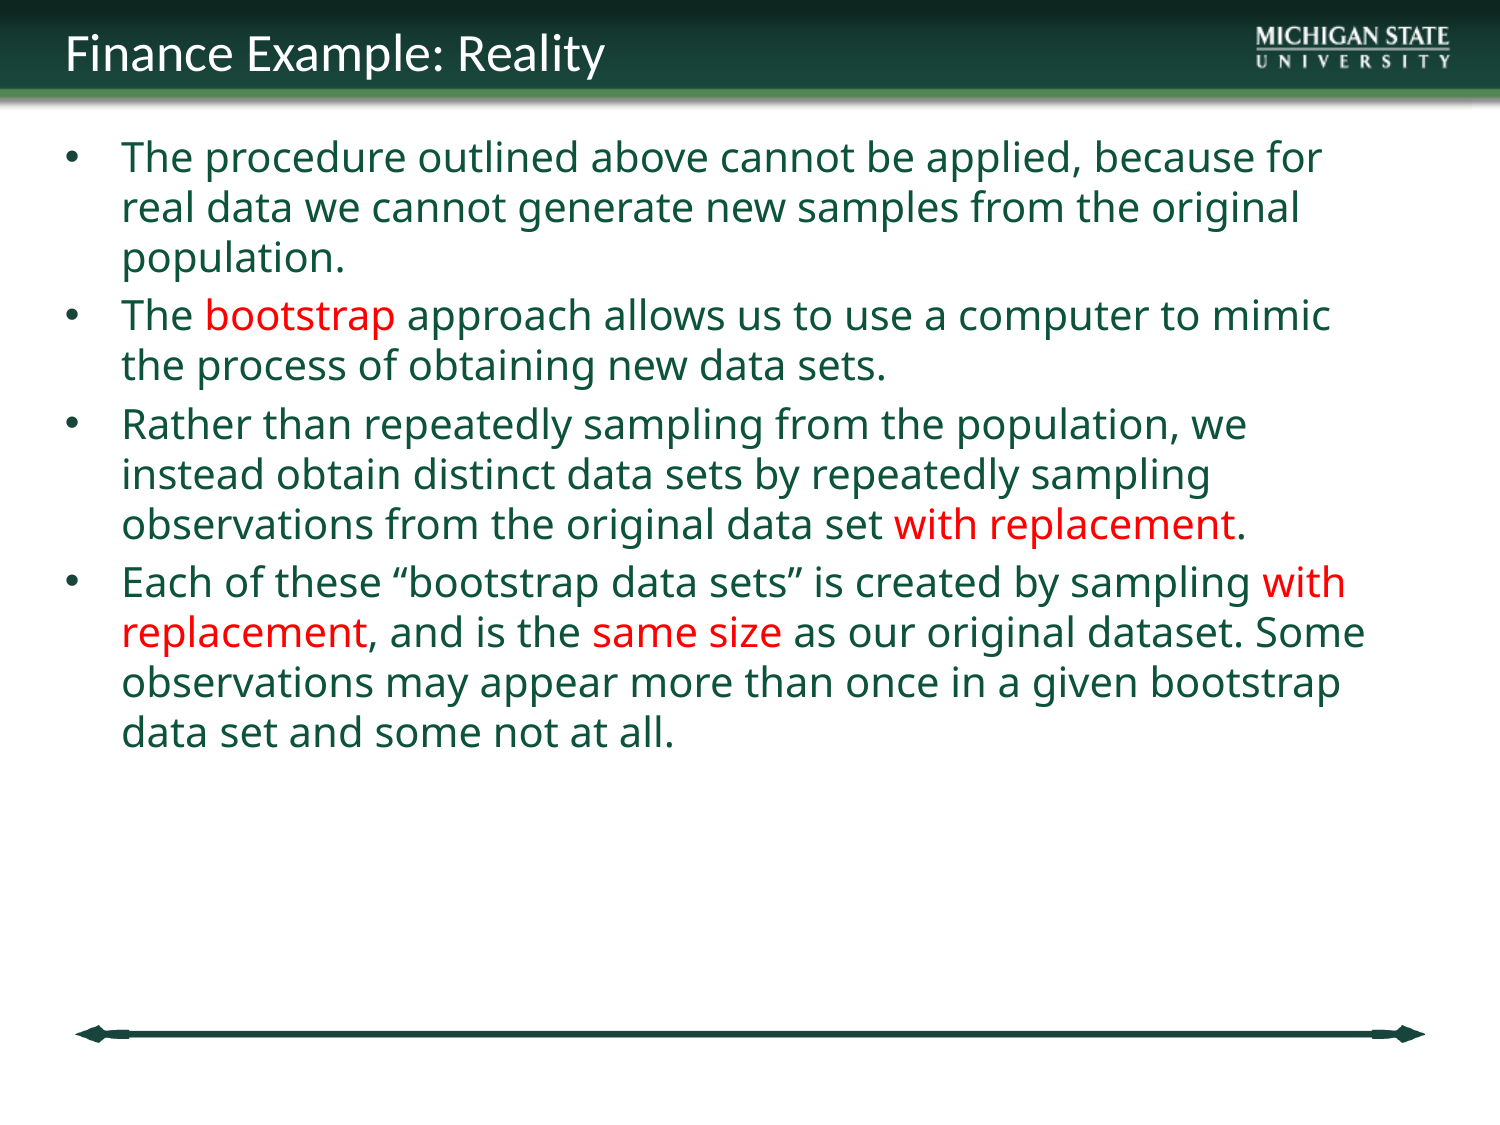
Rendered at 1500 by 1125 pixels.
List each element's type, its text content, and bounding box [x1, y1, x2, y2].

text_box Finance Example: Reality [49, 9, 1413, 90]
picture [0, 0, 1500, 110]
picture [75, 1025, 1425, 1043]
list The procedure outlined above cannot be applied, because for real data we cannot generate new samples from the original population. The bootstrap approach allows us to use a computer to mimic the process of obtaining new data sets. Rather than repeatedly sampling from the population, we instead obtain distinct data sets by repeatedly sampling observations from the original data set with replacement. Each of these “bootstrap data sets” is created by sampling with replacement, and is the same size as our original dataset. Some observations may appear more than once in a given bootstrap data set and some not at all. [50, 123, 1400, 791]
